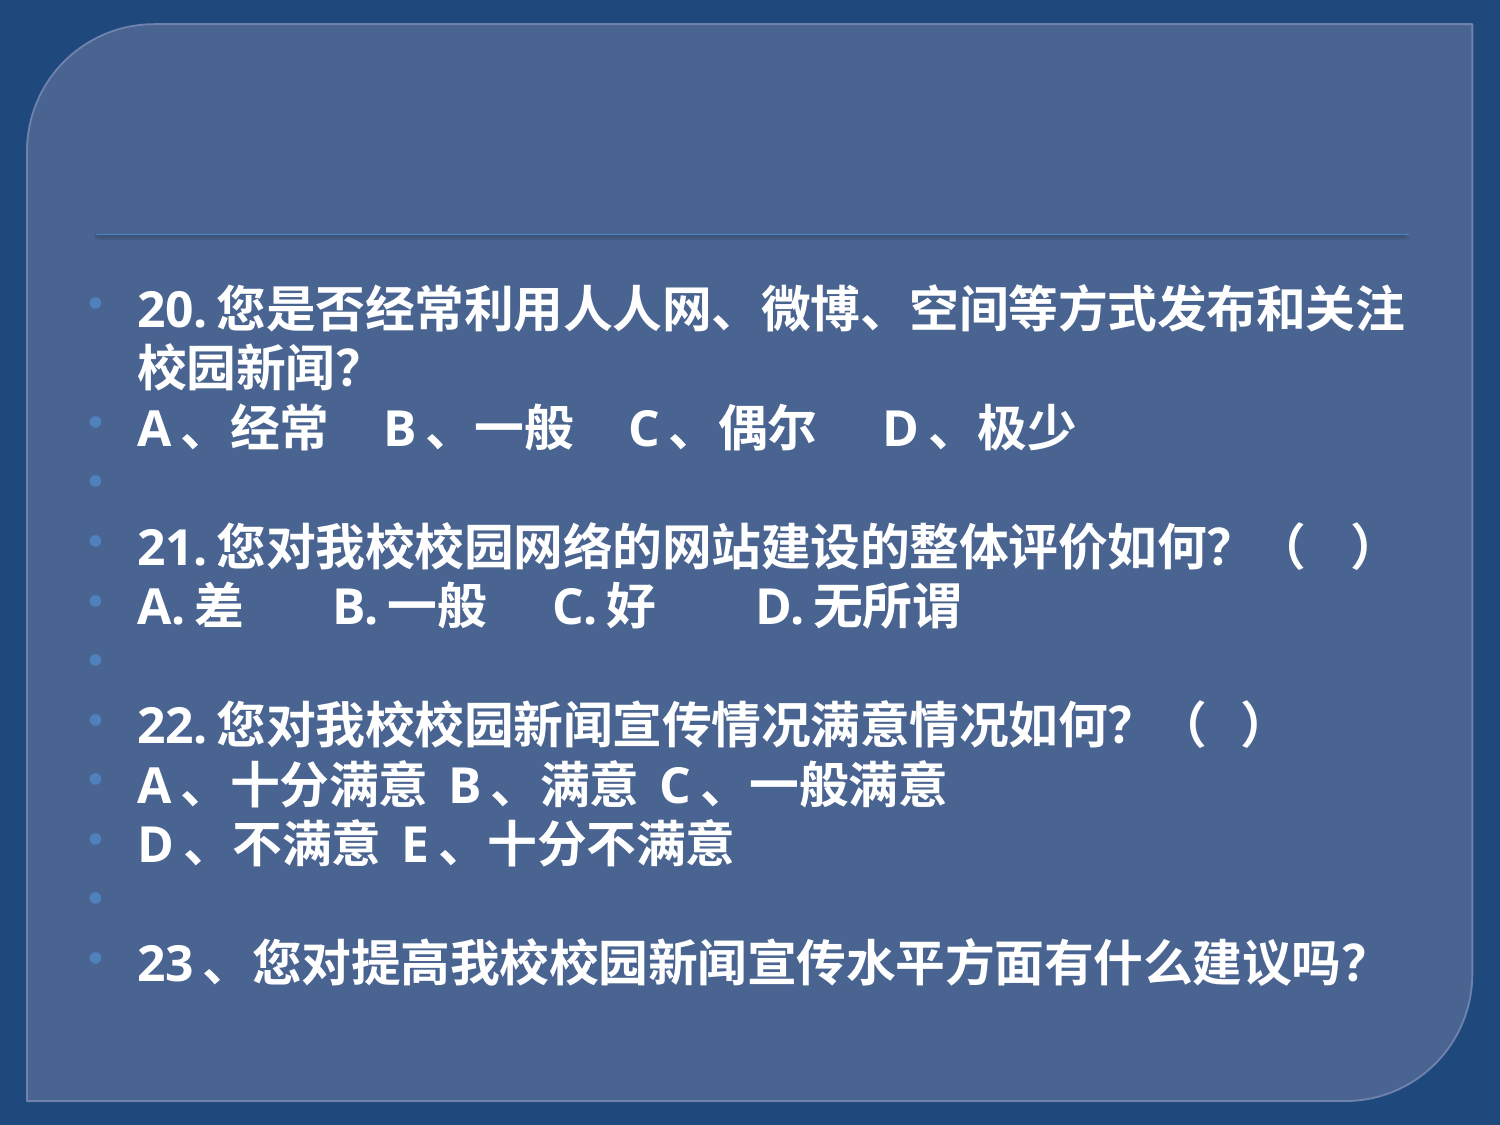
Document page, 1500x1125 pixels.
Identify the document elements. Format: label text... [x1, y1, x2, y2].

list 20.您是否经常利用人人网、微博、空间等方式发布和关注校园新闻？ A、经常 B、一般 C、偶尔 D、极少 21.您对我校校园网络的网站建设的整体评价如何？（ ） A.差 B.一般 C.好 D.无所谓 22.您对我校校园新闻宣传情况满意情况如何？（ ） A、十分满意 B、满意 C、一般满意 D、不满意 E、十分不满意 23、您对提高我校校园新闻宣传水平方面有什么建议吗？ [75, 270, 1425, 1013]
